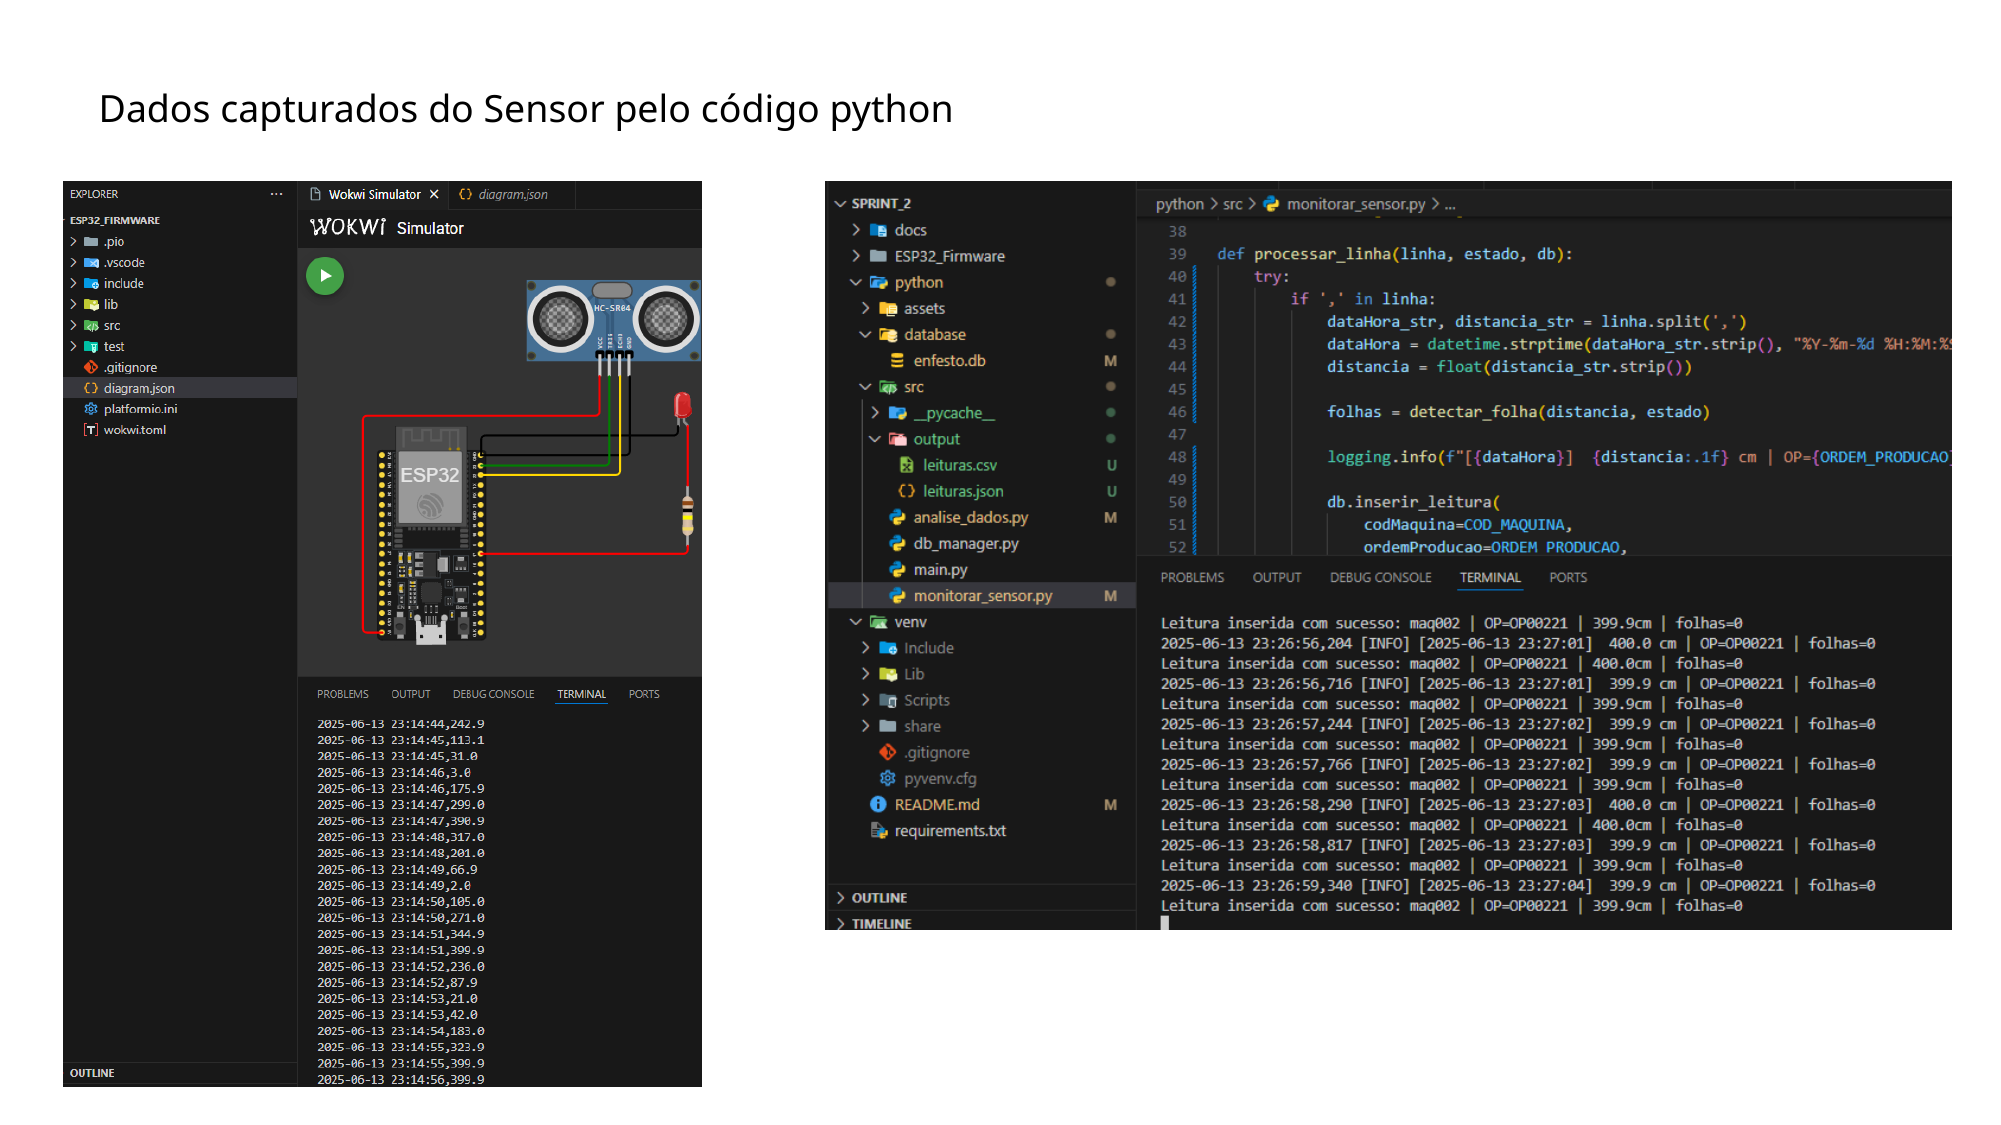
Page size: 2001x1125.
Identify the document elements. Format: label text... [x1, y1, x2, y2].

picture [62, 180, 703, 1088]
text_box Dados capturados do Sensor pelo código python [83, 77, 970, 138]
picture [824, 180, 1952, 931]
